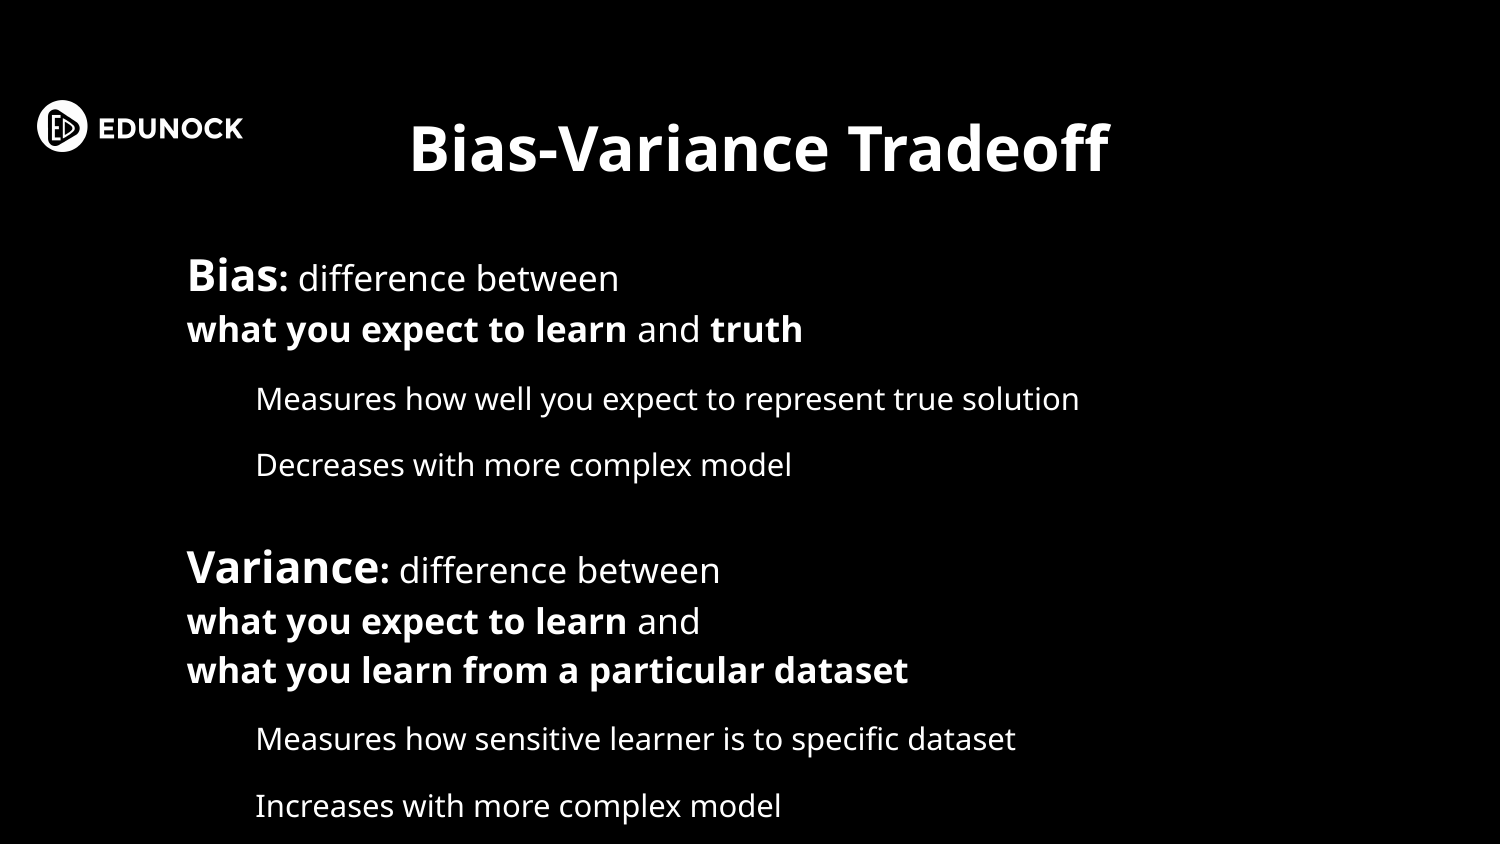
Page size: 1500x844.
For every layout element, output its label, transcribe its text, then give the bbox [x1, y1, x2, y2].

picture [37, 100, 244, 152]
list Bias: difference between what you expect to learn and truth Measures how well you expect to represent true solution Decreases with more complex model Variance: difference between what you expect to learn and what you learn from a particular dataset Measures how sensitive learner is to specific dataset Increases with more complex model [103, 224, 1397, 844]
title Bias-Variance Tradeoff [393, 94, 1431, 199]
